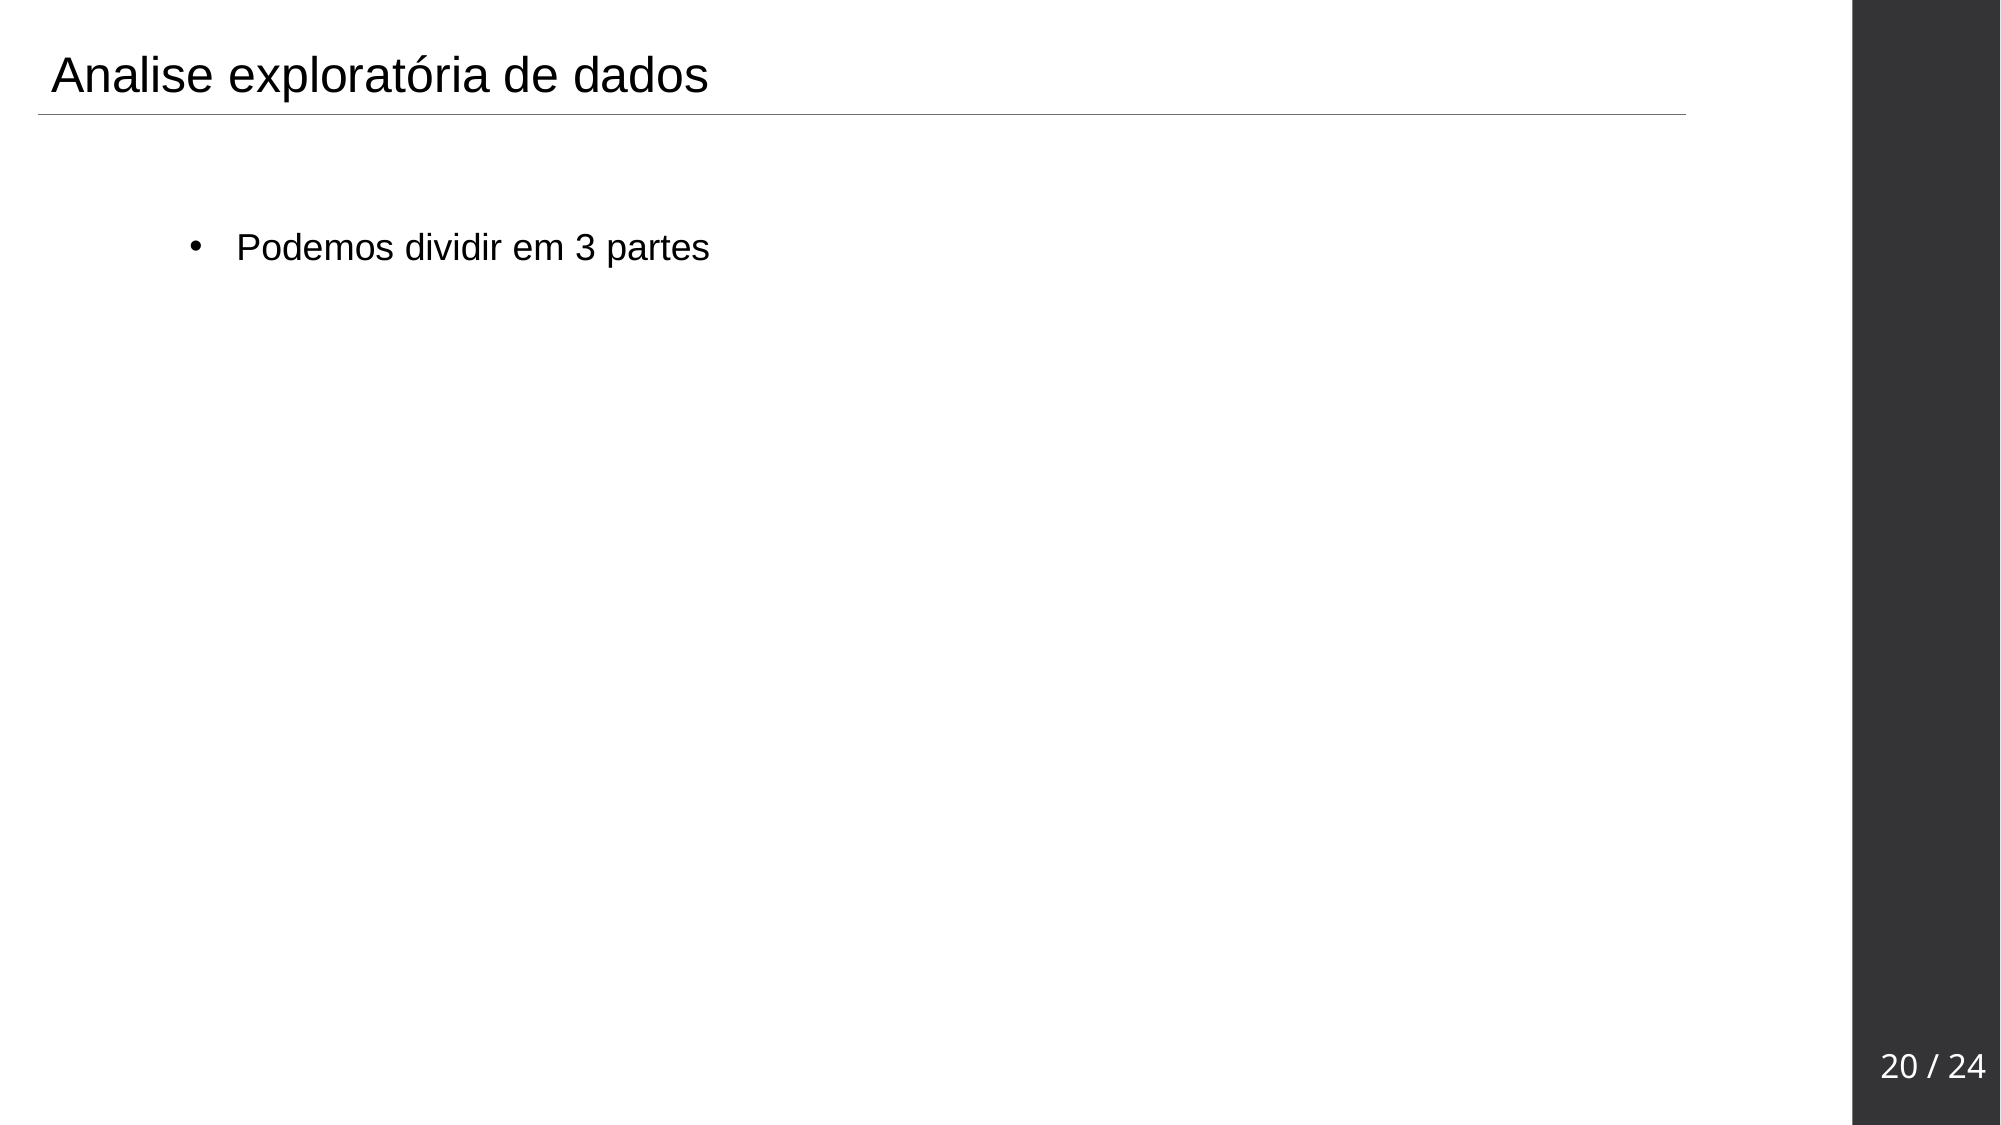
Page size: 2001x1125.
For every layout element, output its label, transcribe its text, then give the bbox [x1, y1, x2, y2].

text_box Analise exploratória de dados [36, 35, 725, 110]
text_box Podemos dividir em 3 partes [174, 193, 726, 276]
